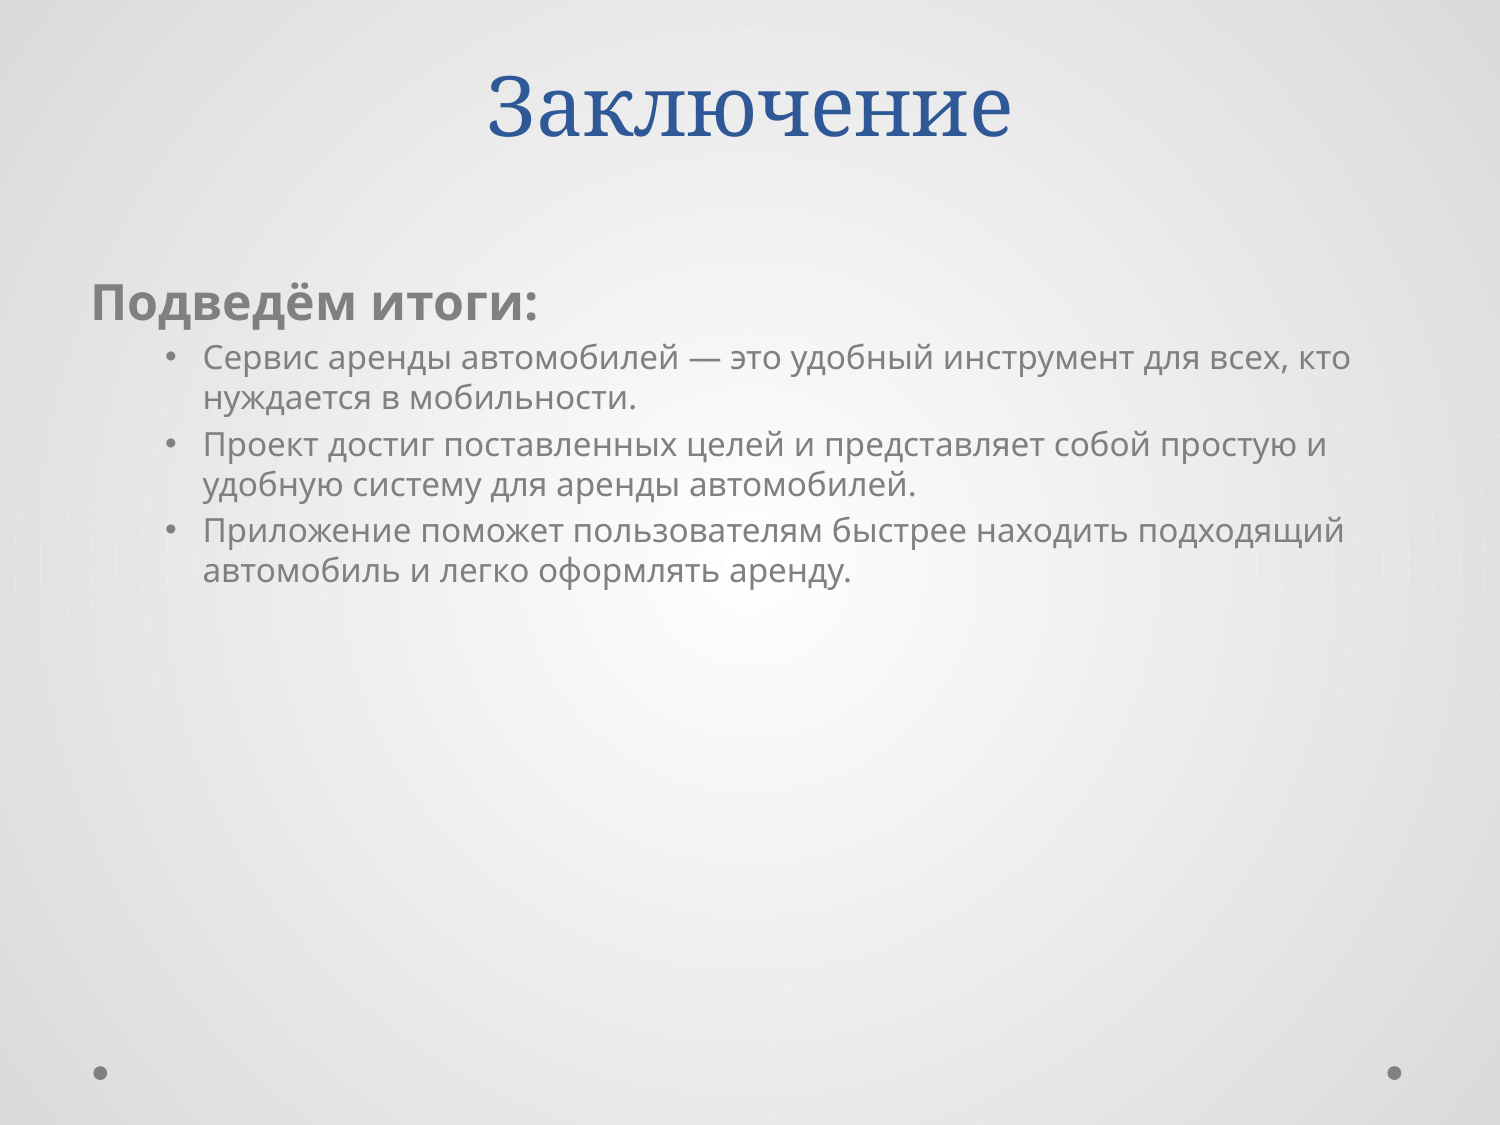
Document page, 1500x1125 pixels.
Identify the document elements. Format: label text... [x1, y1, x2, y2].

list Подведём итоги: Сервис аренды автомобилей — это удобный инструмент для всех, кто нуждается в мобильности. Проект достиг поставленных целей и представляет собой простую и удобную систему для аренды автомобилей. Приложение поможет пользователям быстрее находить подходящий автомобиль и легко оформлять аренду. [75, 262, 1425, 1035]
title Заключение [75, 0, 1425, 161]
